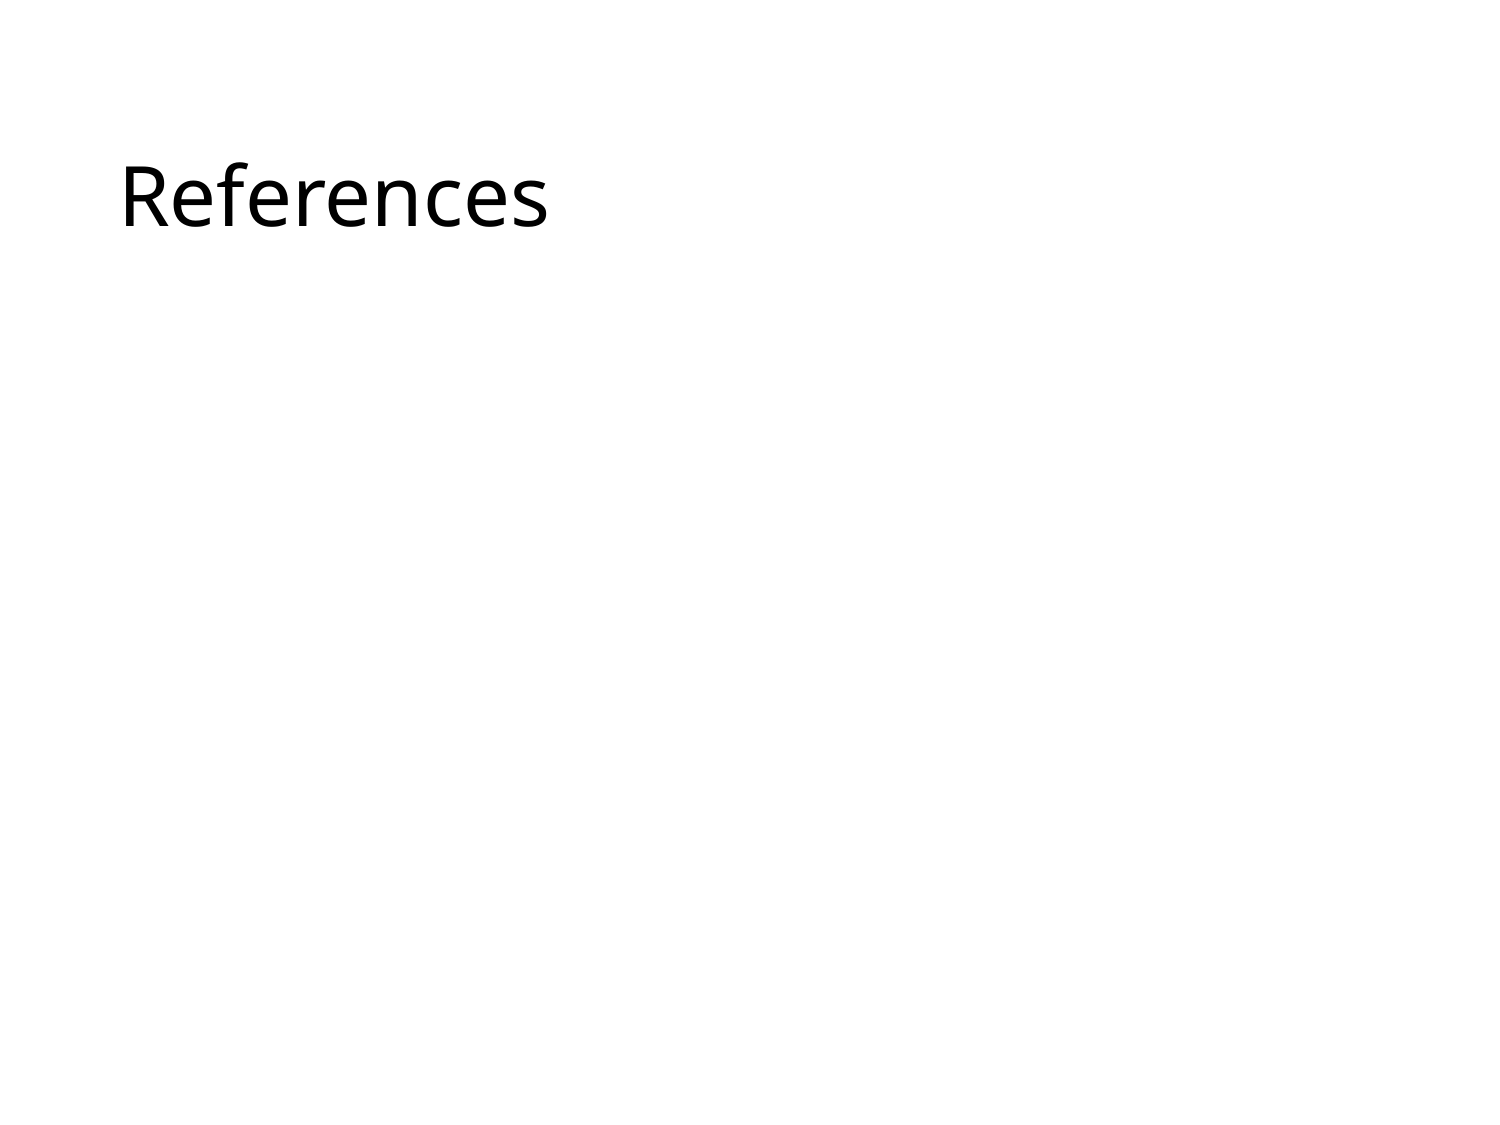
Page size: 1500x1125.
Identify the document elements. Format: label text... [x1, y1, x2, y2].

title References [103, 59, 1397, 278]
